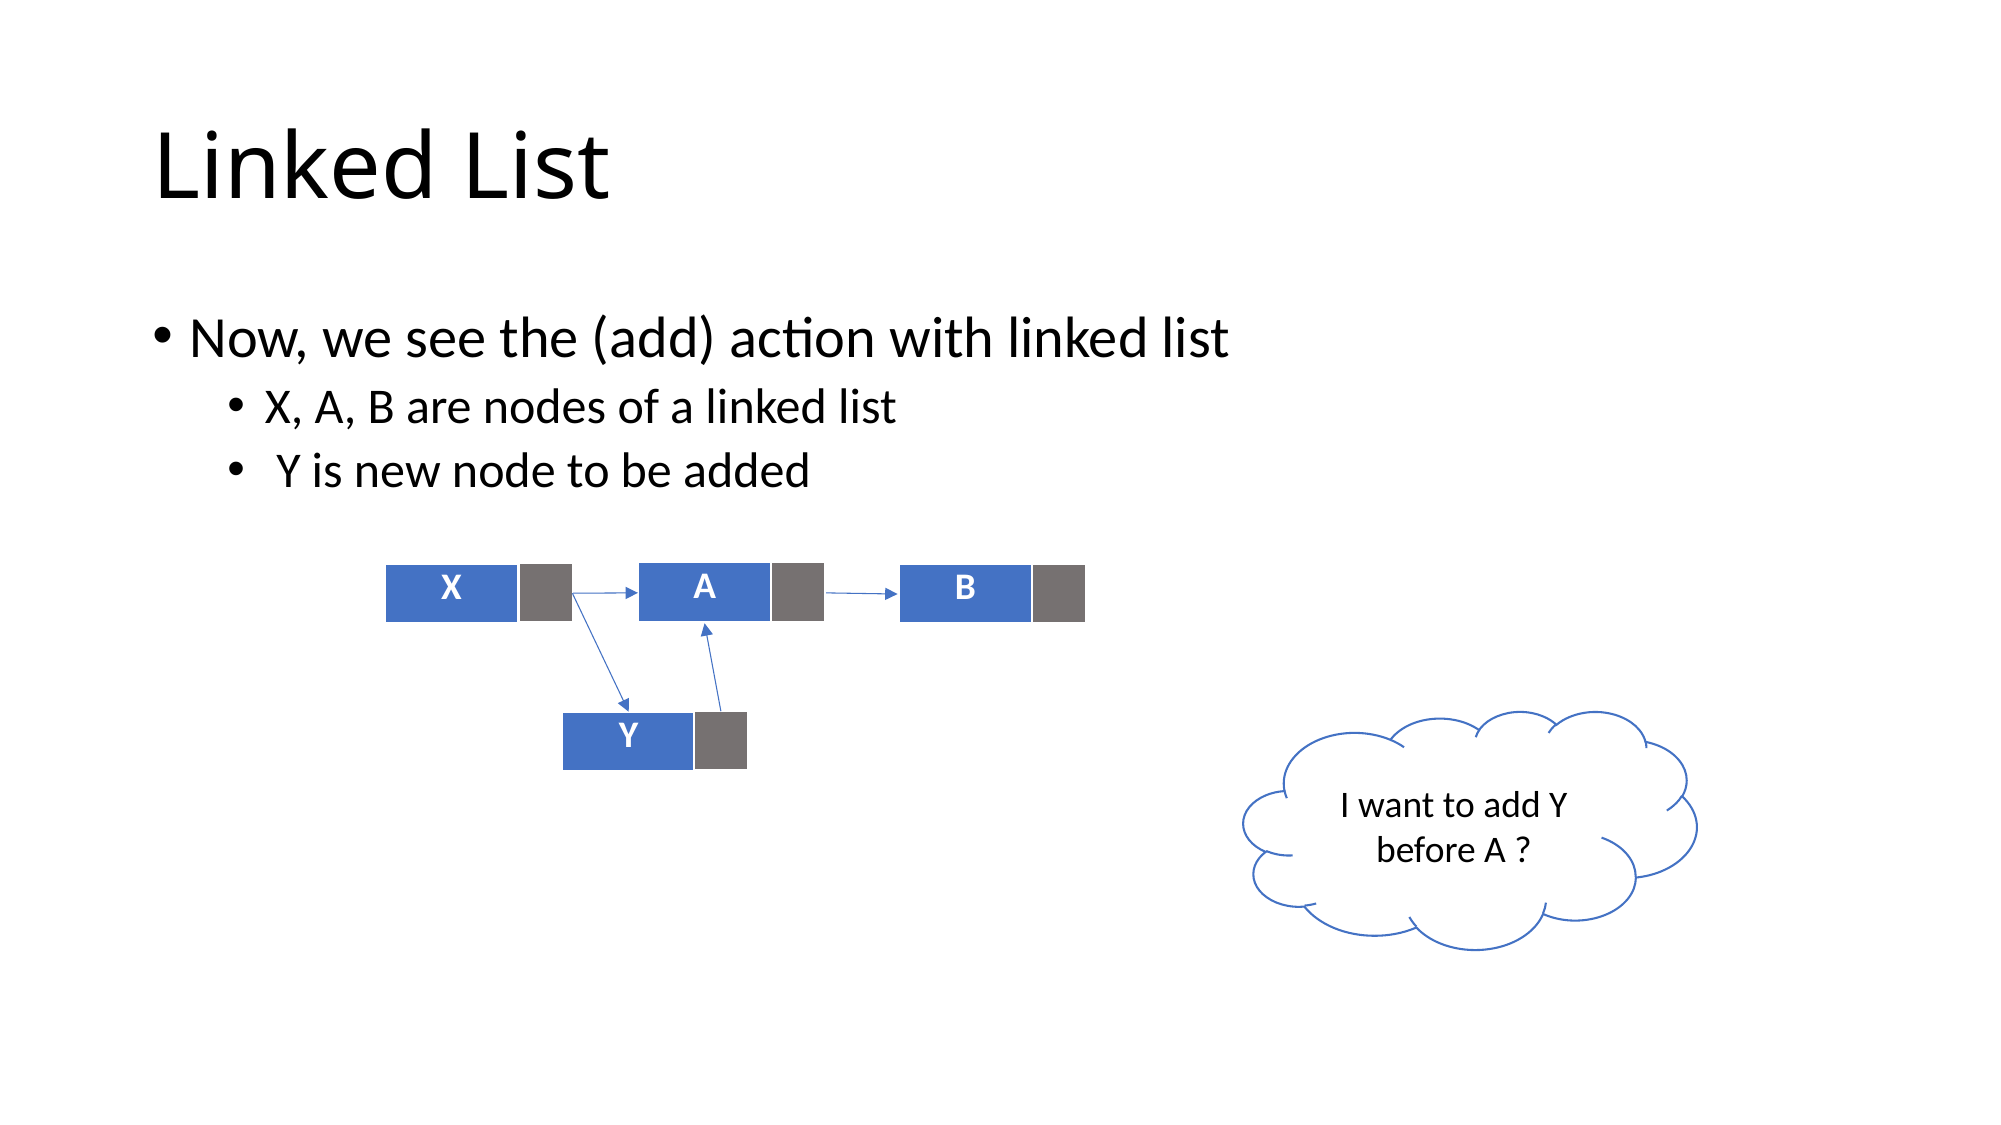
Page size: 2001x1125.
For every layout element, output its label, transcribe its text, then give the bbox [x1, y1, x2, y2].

table_header [520, 564, 572, 621]
title Linked List [137, 59, 1863, 278]
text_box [704, 623, 721, 712]
table_header Y [563, 713, 693, 770]
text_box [572, 593, 629, 712]
table_header [695, 712, 747, 769]
table_header X [386, 565, 517, 622]
table_header [772, 563, 824, 621]
list Now, we see the (add) action with linked list X, A, B are nodes of a linked list Y is new node to be added [137, 299, 1863, 1014]
table_header B [900, 565, 1031, 622]
text_box I want to add Y before A ? [1242, 710, 1698, 952]
table_header A [639, 563, 770, 621]
table_header [1033, 565, 1085, 622]
